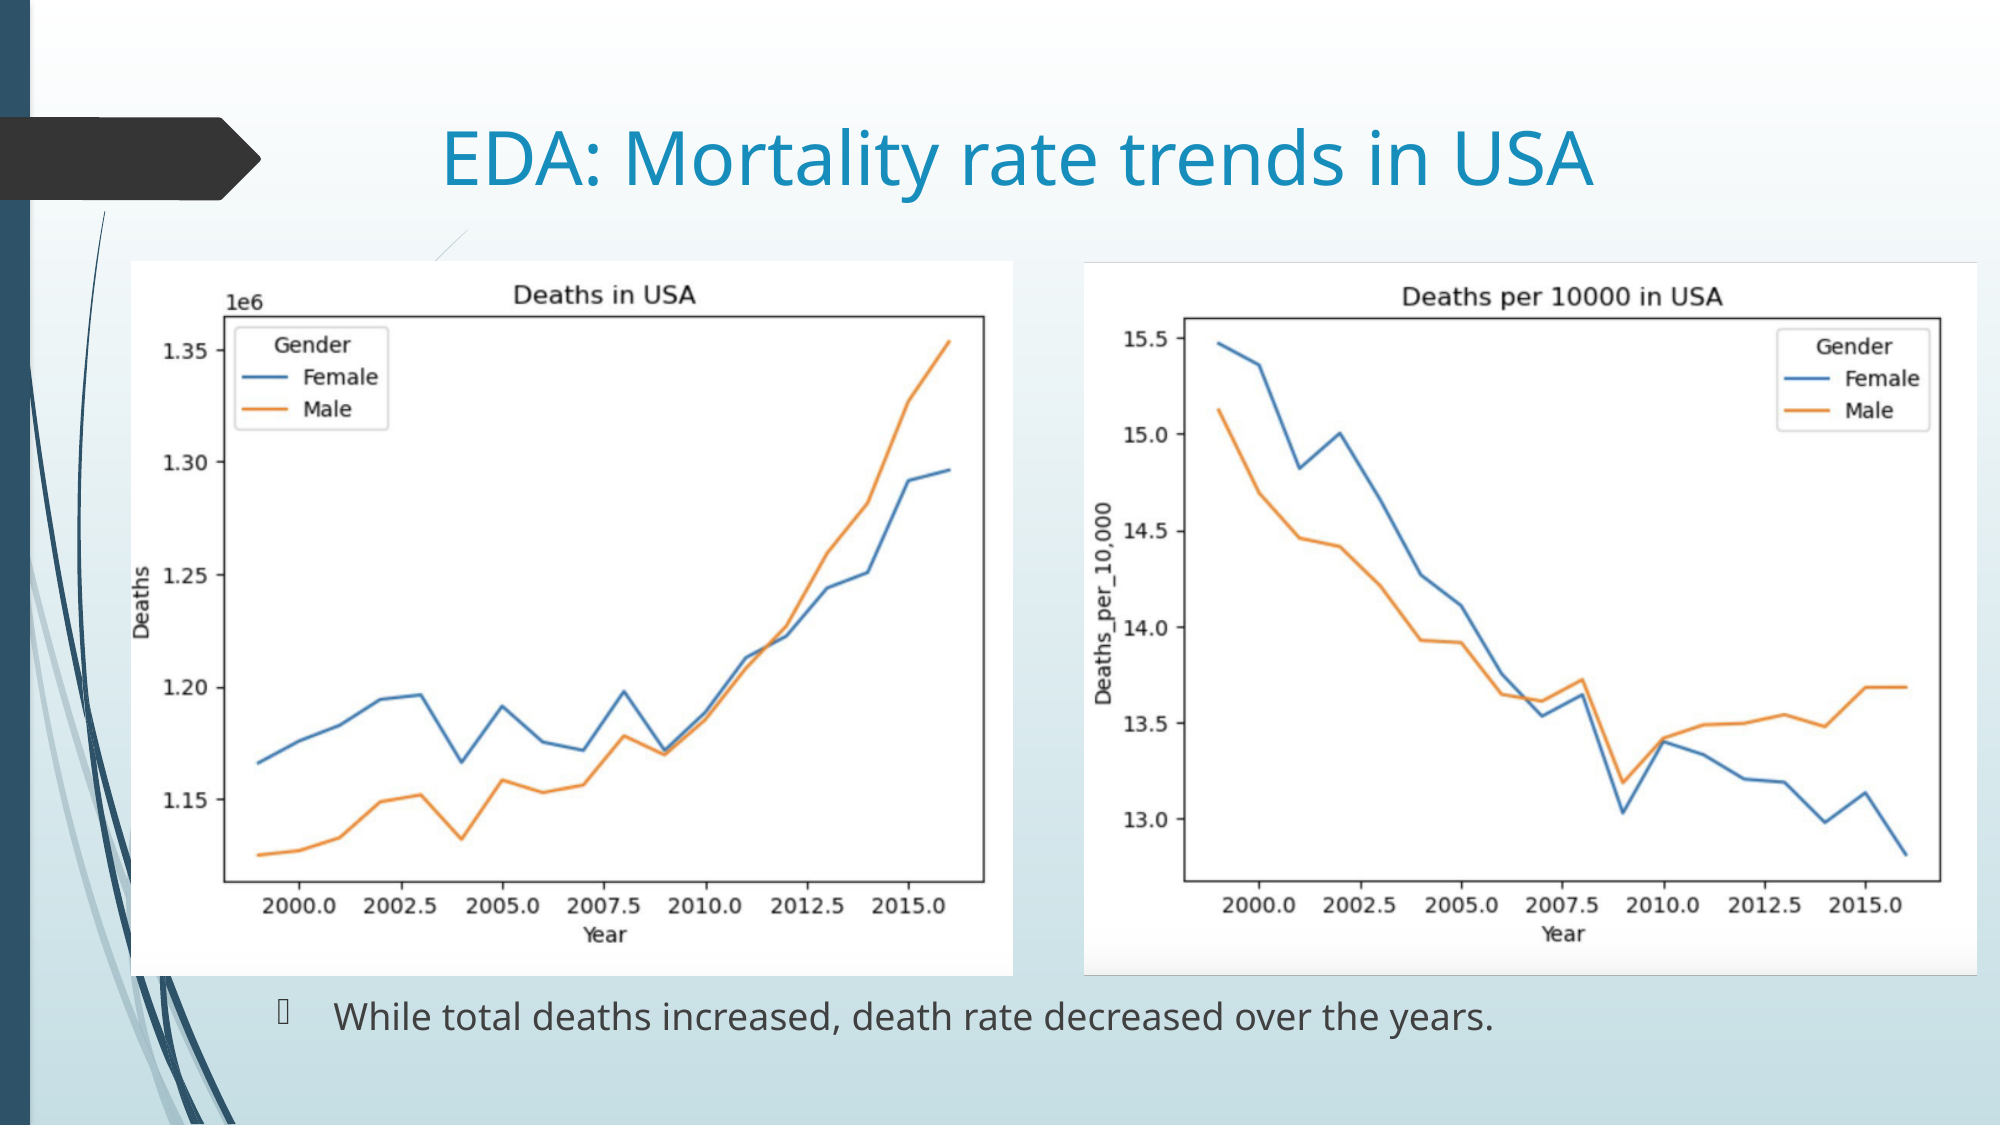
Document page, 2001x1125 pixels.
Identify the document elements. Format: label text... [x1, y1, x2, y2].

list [130, 260, 1013, 977]
title EDA: Mortality rate trends in USA [425, 102, 1888, 313]
text_box While total deaths increased, death rate decreased over the years. [262, 985, 1725, 1116]
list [1084, 261, 1978, 977]
